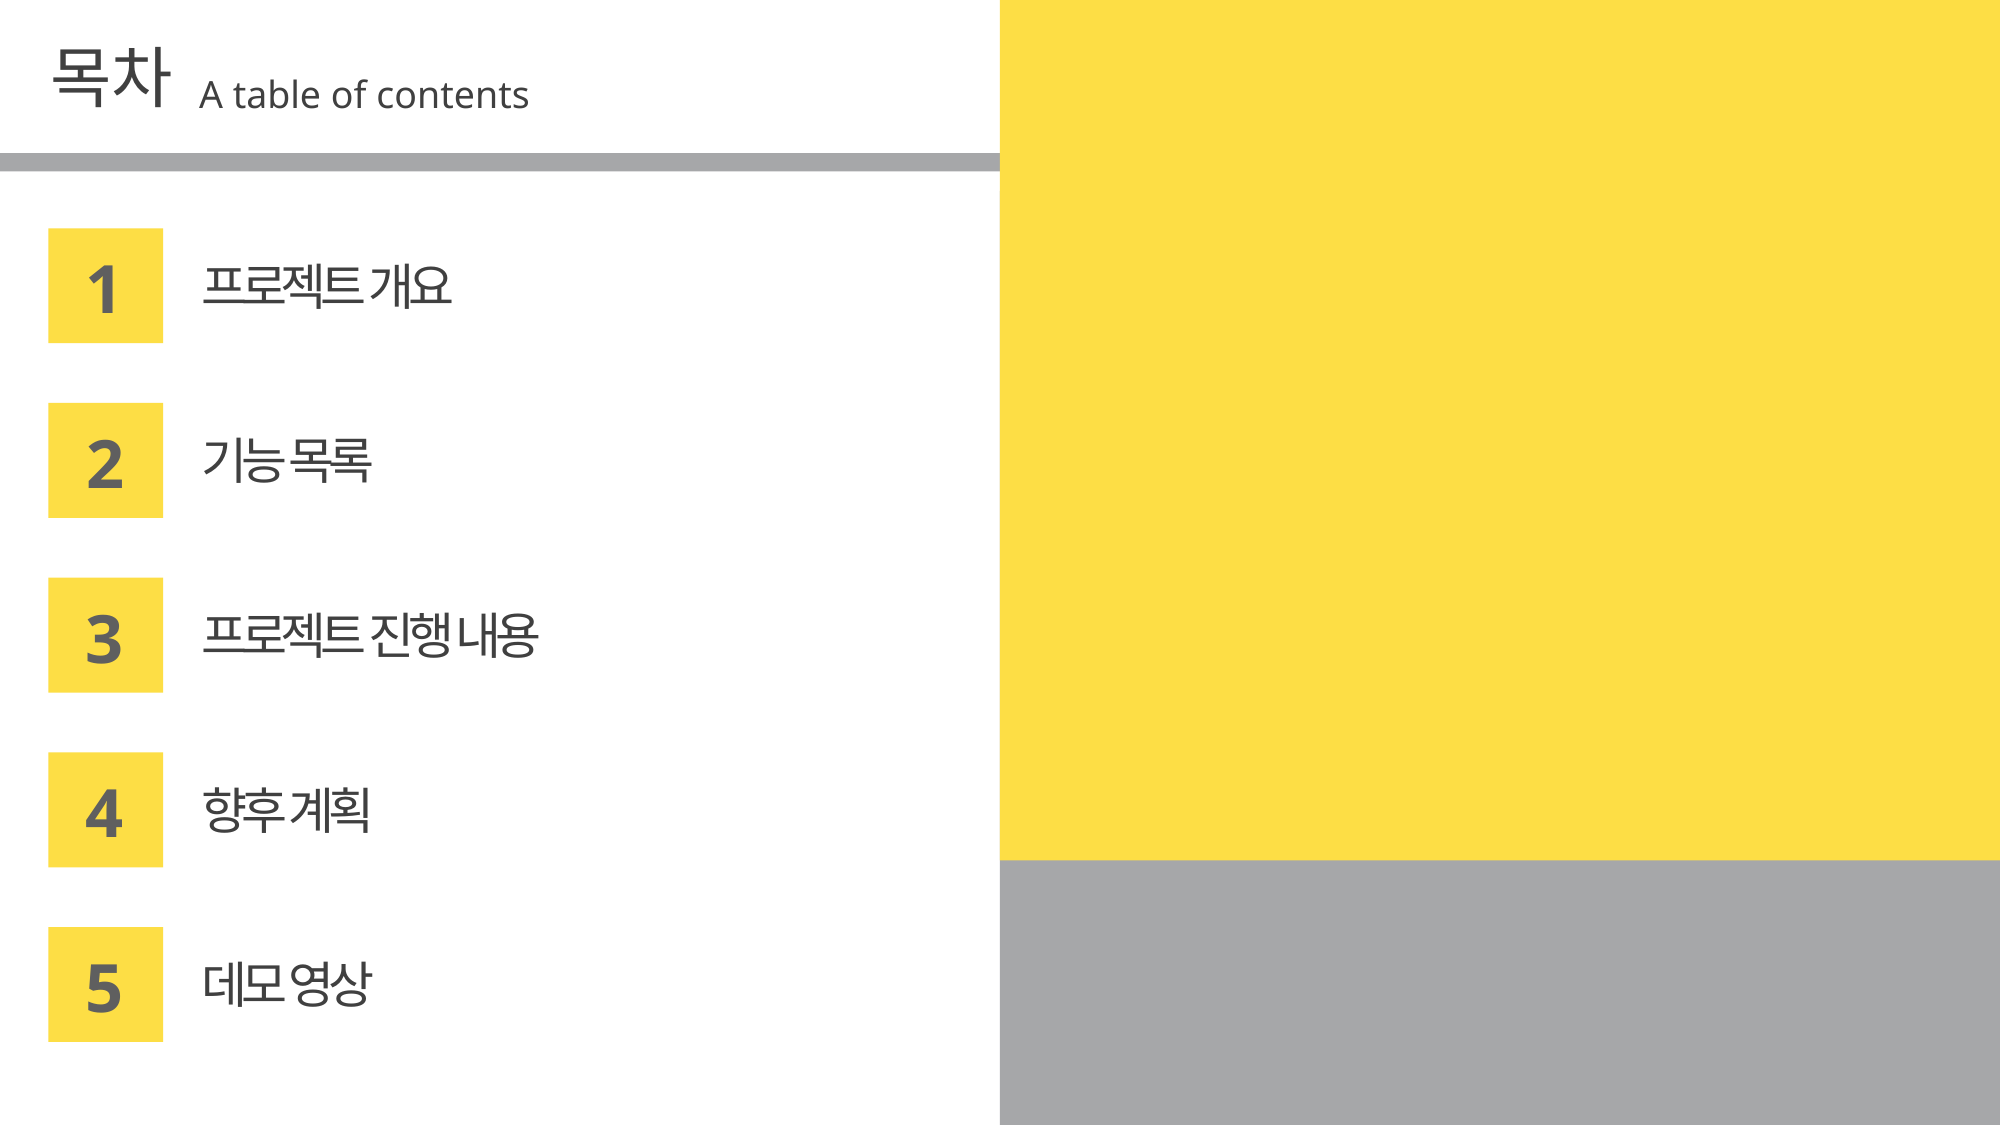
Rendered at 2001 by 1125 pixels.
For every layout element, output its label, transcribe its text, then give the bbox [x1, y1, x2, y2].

text_box A table of contents [184, 63, 716, 124]
text_box 목차 [35, 28, 188, 124]
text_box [48, 577, 600, 693]
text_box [48, 927, 600, 1043]
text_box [48, 752, 600, 868]
text_box [999, 0, 2000, 861]
text_box [0, 152, 999, 173]
text_box [999, 861, 2000, 1125]
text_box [48, 228, 600, 344]
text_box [48, 402, 777, 518]
